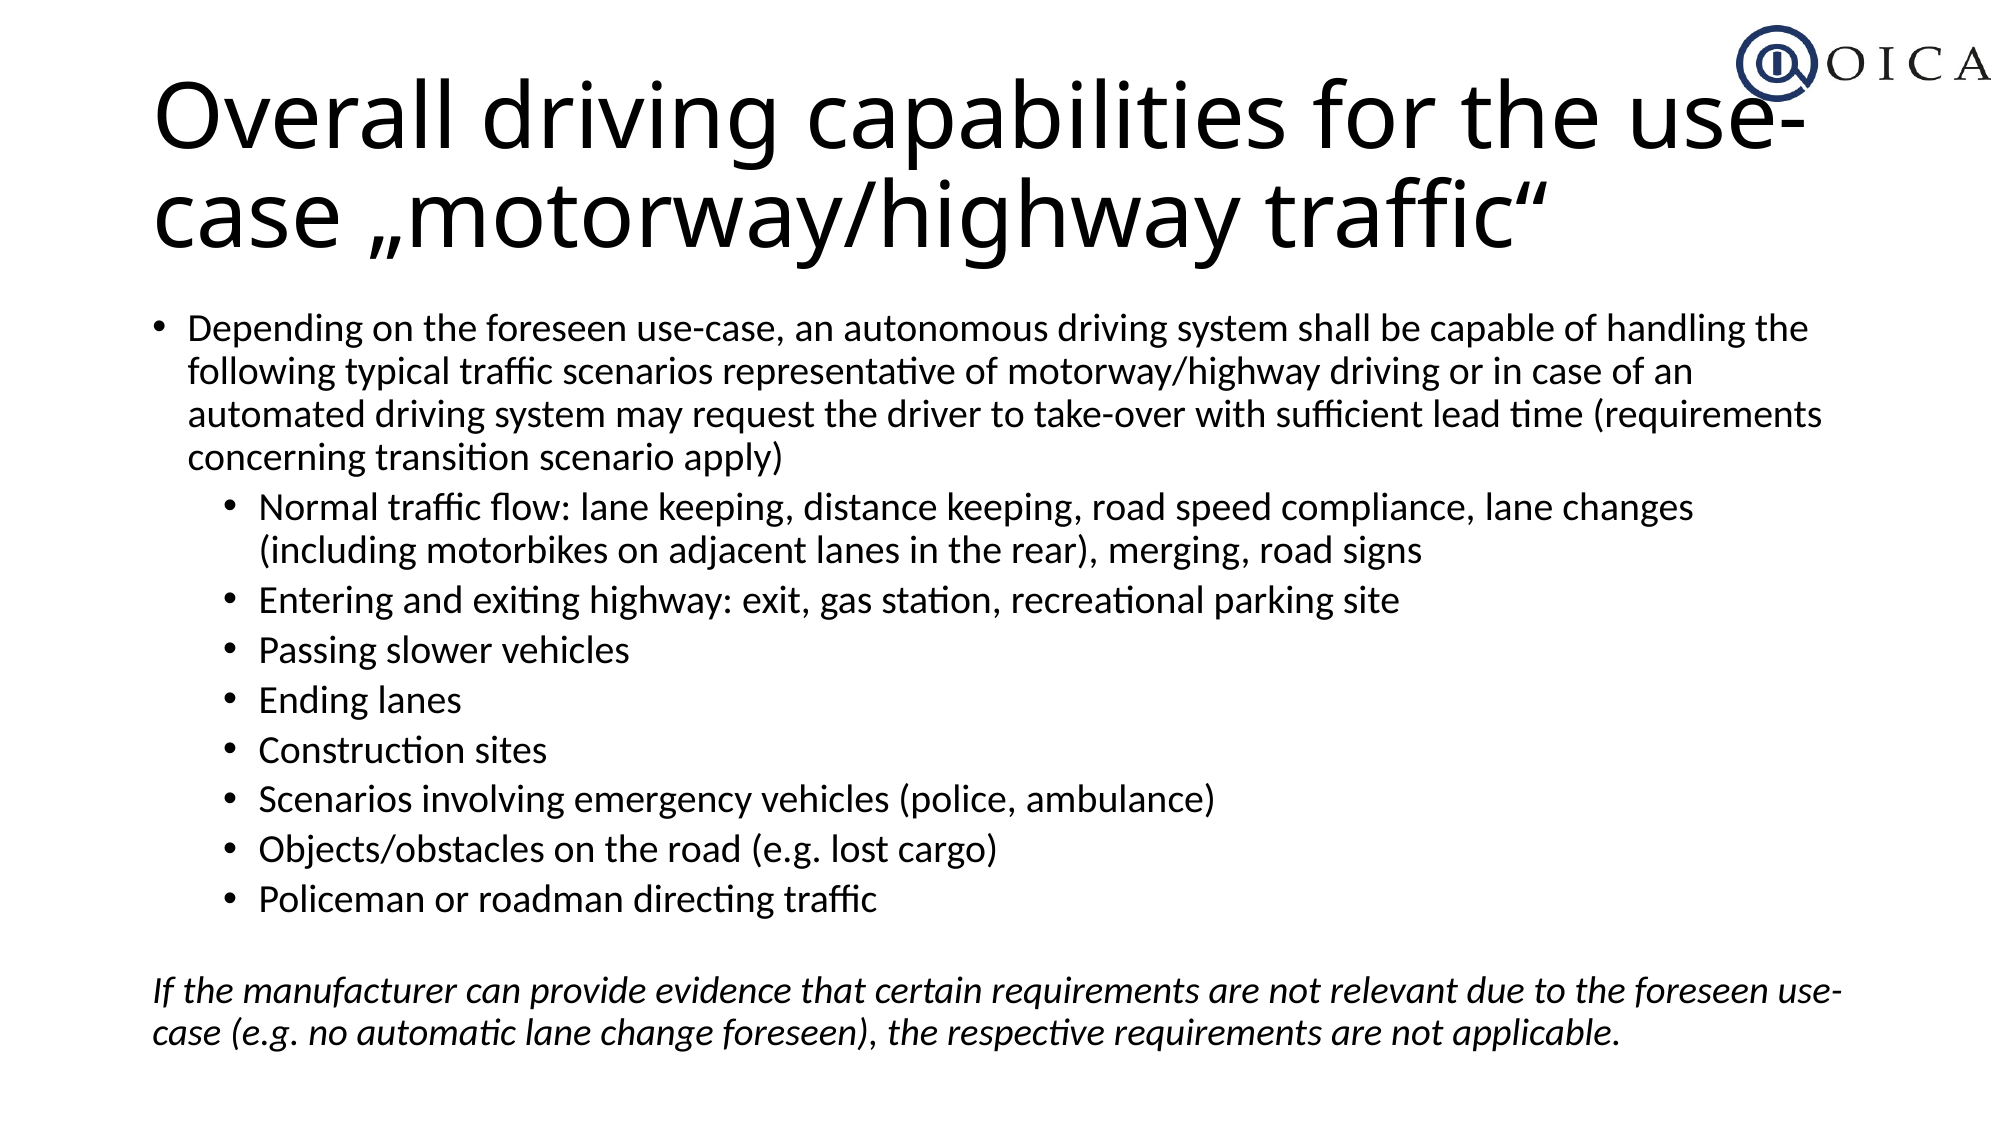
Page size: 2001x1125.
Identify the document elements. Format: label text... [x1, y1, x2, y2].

picture [1736, 0, 1991, 128]
title Overall driving capabilities for the use-case „motorway/highway traffic“ [137, 59, 1863, 278]
list Depending on the foreseen use-case, an autonomous driving system shall be capable of handling the following typical traffic scenarios representative of motorway/highway driving or in case of an automated driving system may request the driver to take-over with sufficient lead time (requirements concerning transition scenario apply) Normal traffic flow: lane keeping, distance keeping, road speed compliance, lane changes (including motorbikes on adjacent lanes in the rear), merging, road signs Entering and exiting highway: exit, gas station, recreational parking site Passing slower vehicles Ending lanes Construction sites Scenarios involving emergency vehicles (police, ambulance) Objects/obstacles on the road (e.g. lost cargo) Policeman or roadman directing traffic If the manufacturer can provide evidence that certain requirements are not relevant due to the foreseen use-case (e.g. no automatic lane change foreseen), the respective requirements are not applicable. [137, 299, 1863, 1065]
